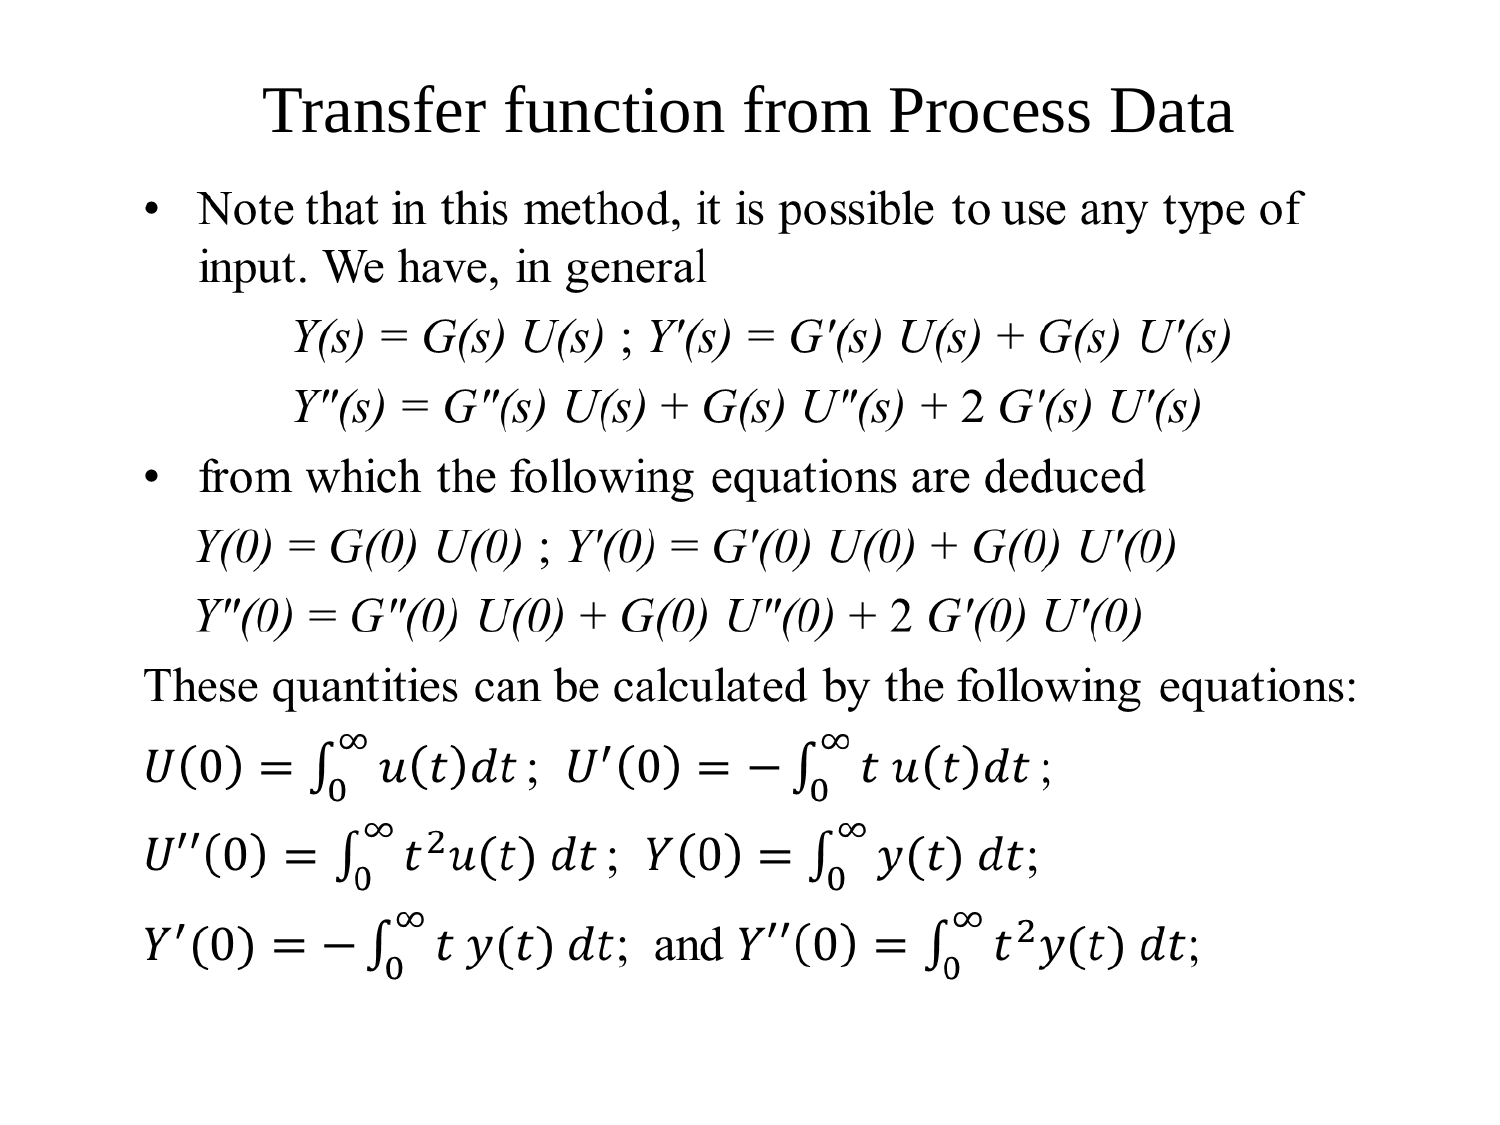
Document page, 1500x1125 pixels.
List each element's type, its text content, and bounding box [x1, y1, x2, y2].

list [112, 163, 1388, 1000]
title Transfer function from Process Data [112, 50, 1388, 163]
